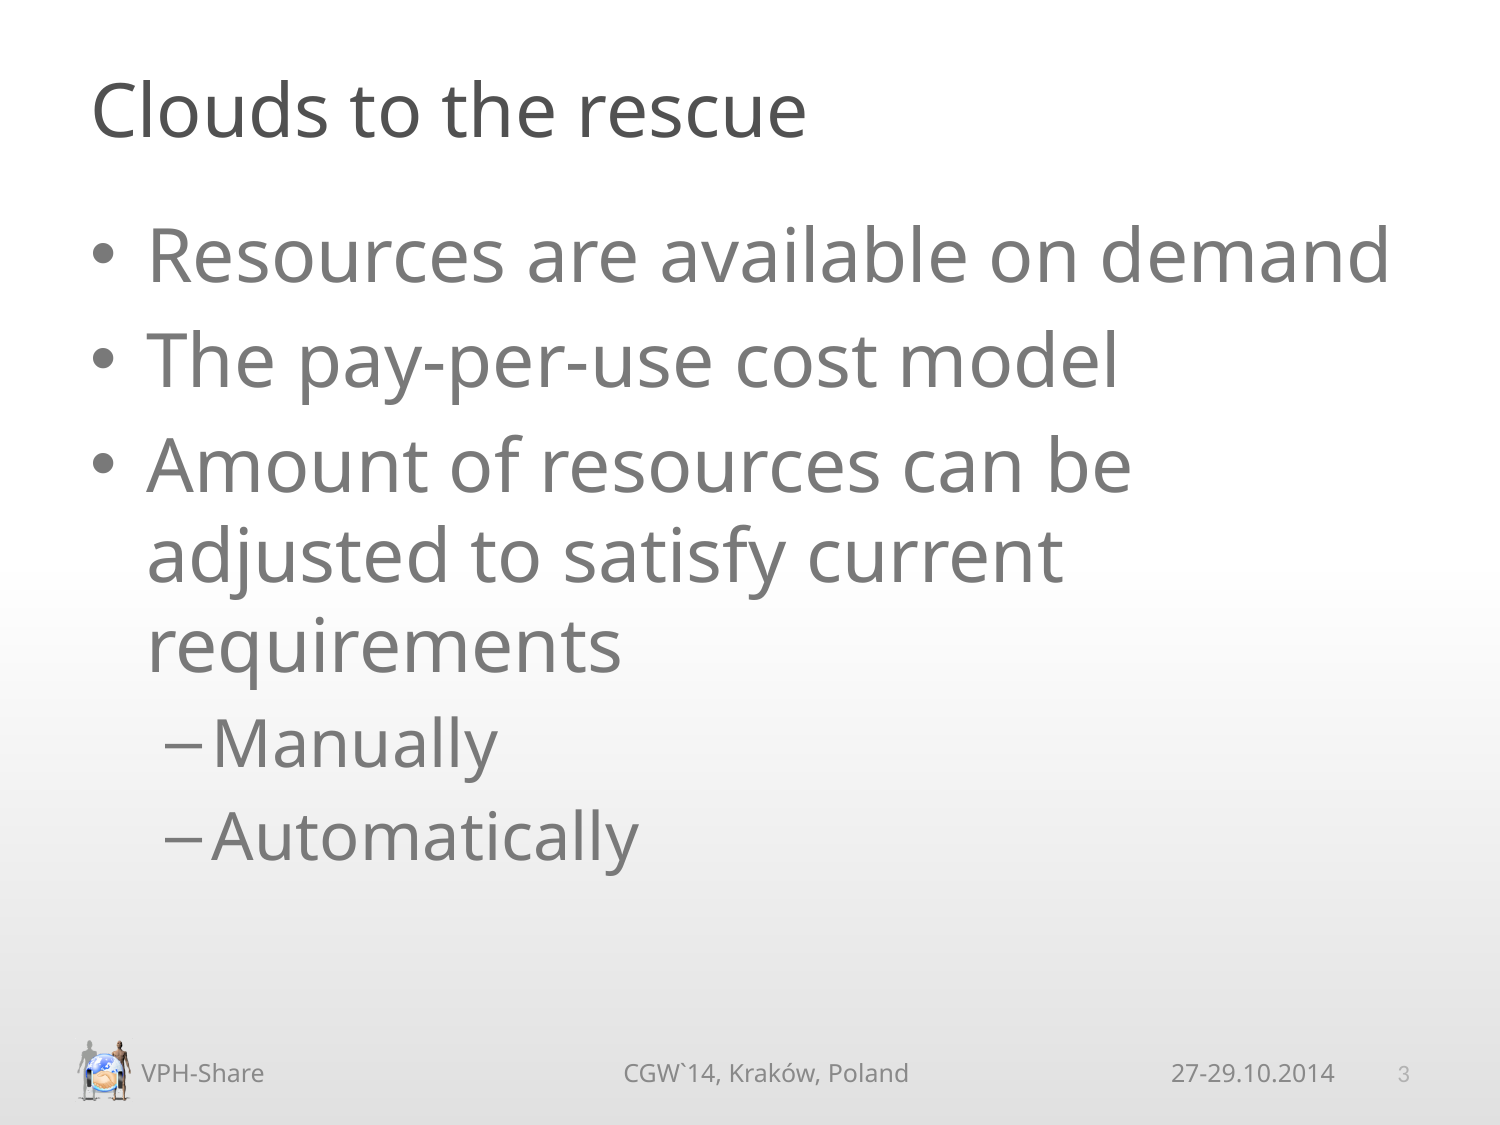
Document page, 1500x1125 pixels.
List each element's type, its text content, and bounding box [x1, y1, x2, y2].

picture [75, 1038, 133, 1102]
title Clouds to the rescue [75, 39, 1425, 175]
slide_number 3 [1100, 1042, 1425, 1103]
list Resources are available on demand The pay-per-use cost model Amount of resources can be adjusted to satisfy current requirements Manually Automatically [75, 200, 1425, 1005]
